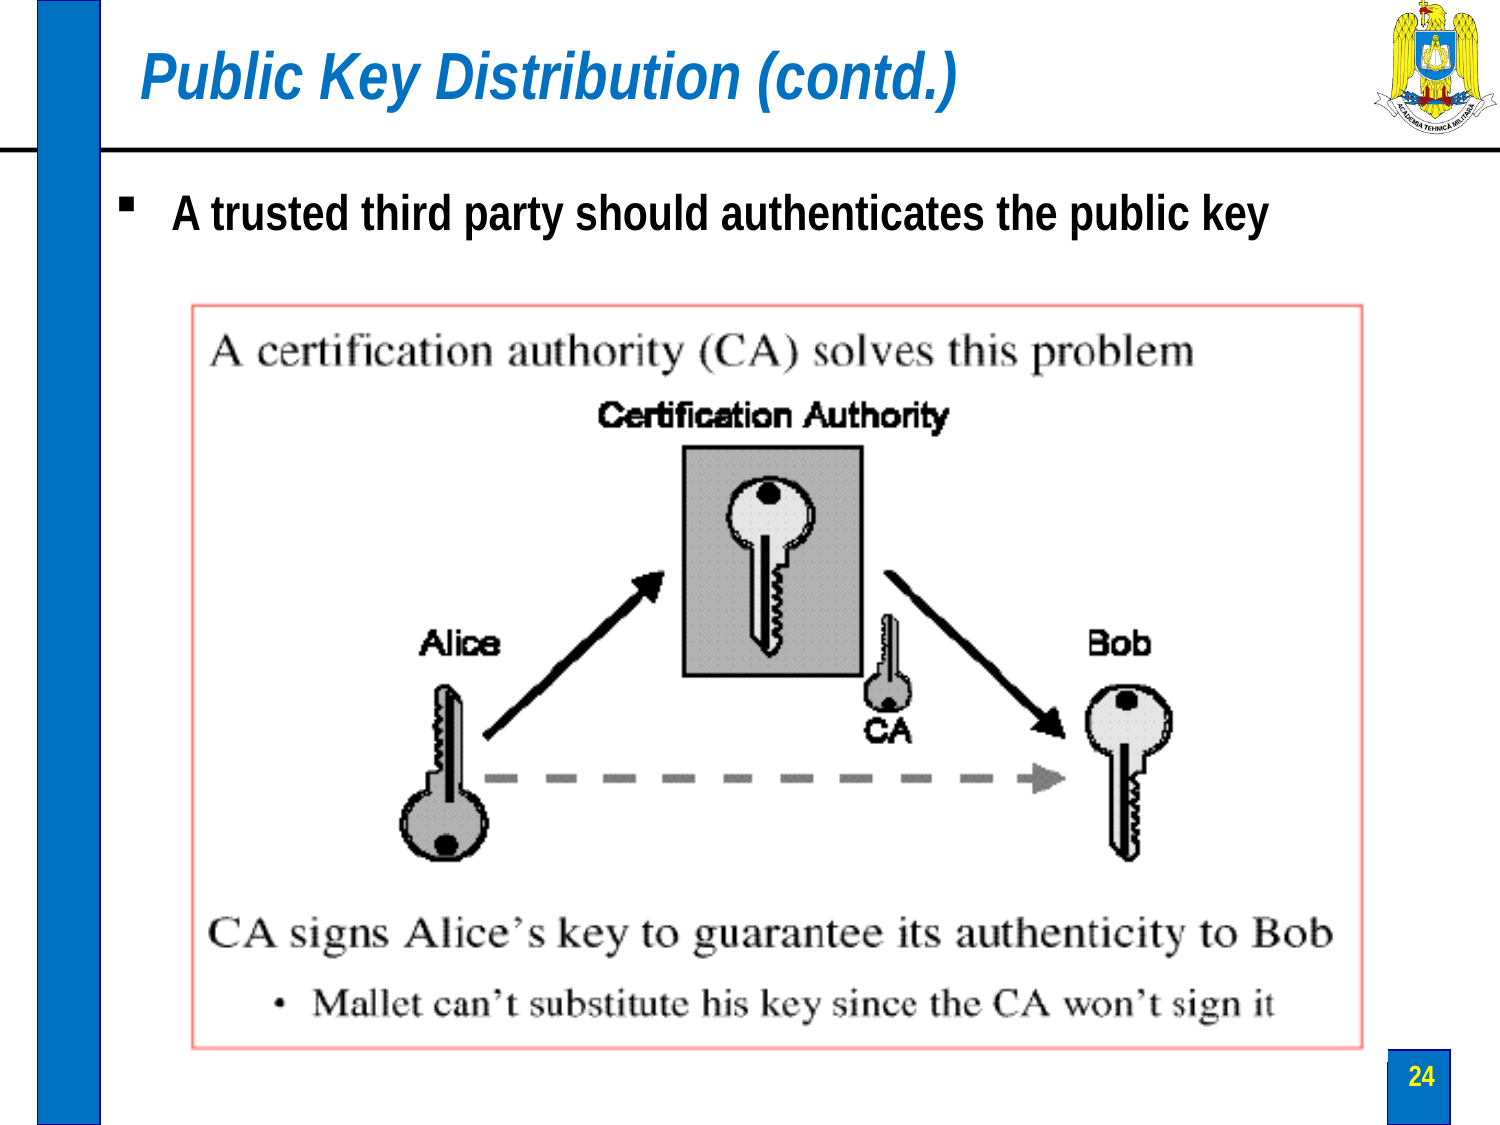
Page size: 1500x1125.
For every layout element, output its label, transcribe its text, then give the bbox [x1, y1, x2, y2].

picture [1374, 0, 1500, 137]
picture [182, 290, 1388, 1063]
slide_number 24 [1374, 1049, 1451, 1101]
list A trusted third party should authenticates the public key [100, 172, 1483, 1125]
title Public Key Distribution (contd.) [125, 10, 1376, 136]
